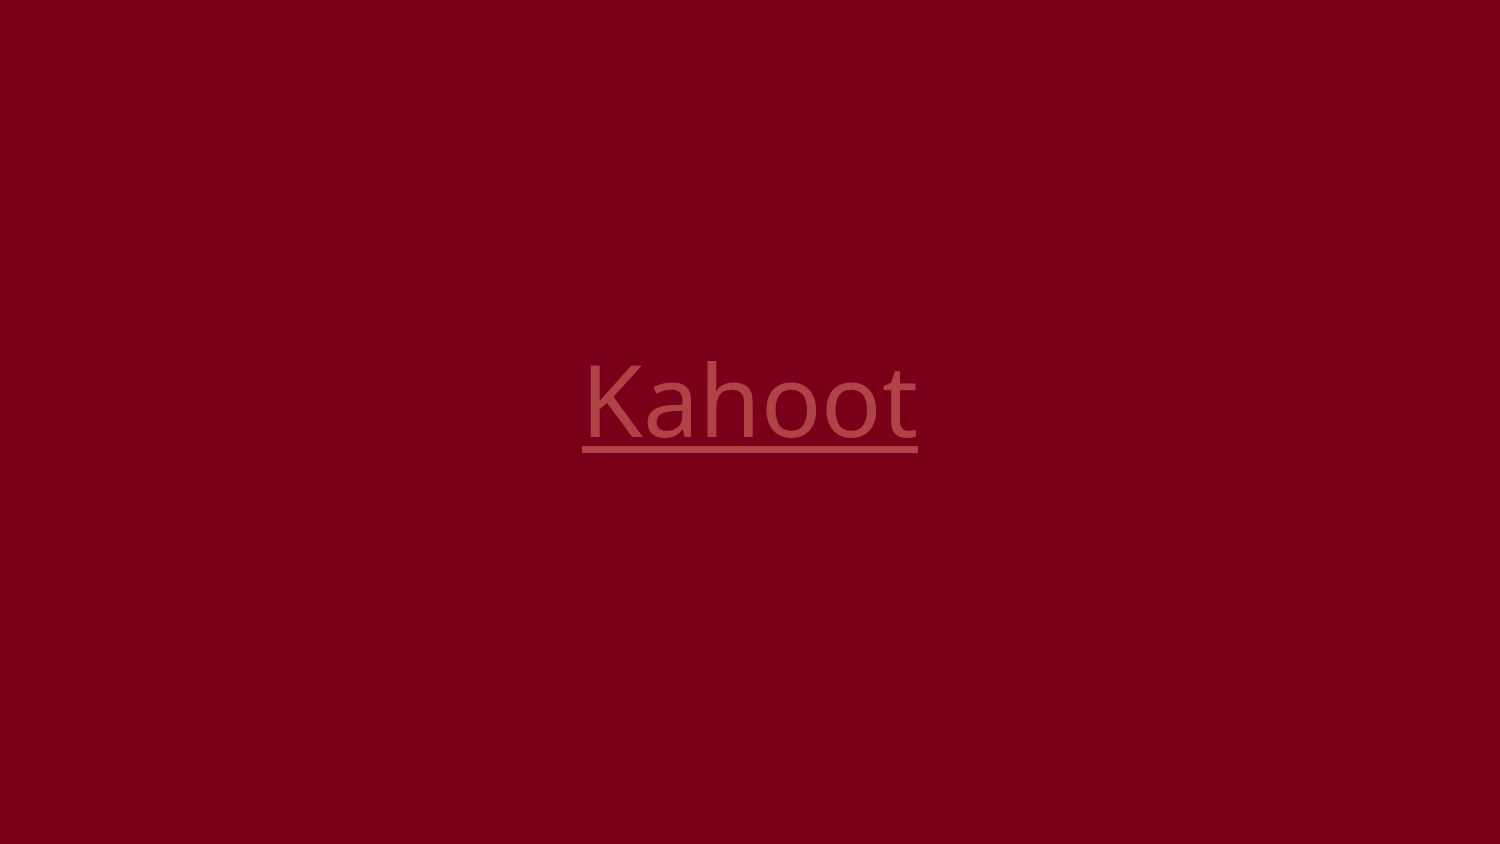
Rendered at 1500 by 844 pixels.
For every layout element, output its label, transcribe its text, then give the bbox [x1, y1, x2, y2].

title Kahoot [83, 258, 1417, 554]
